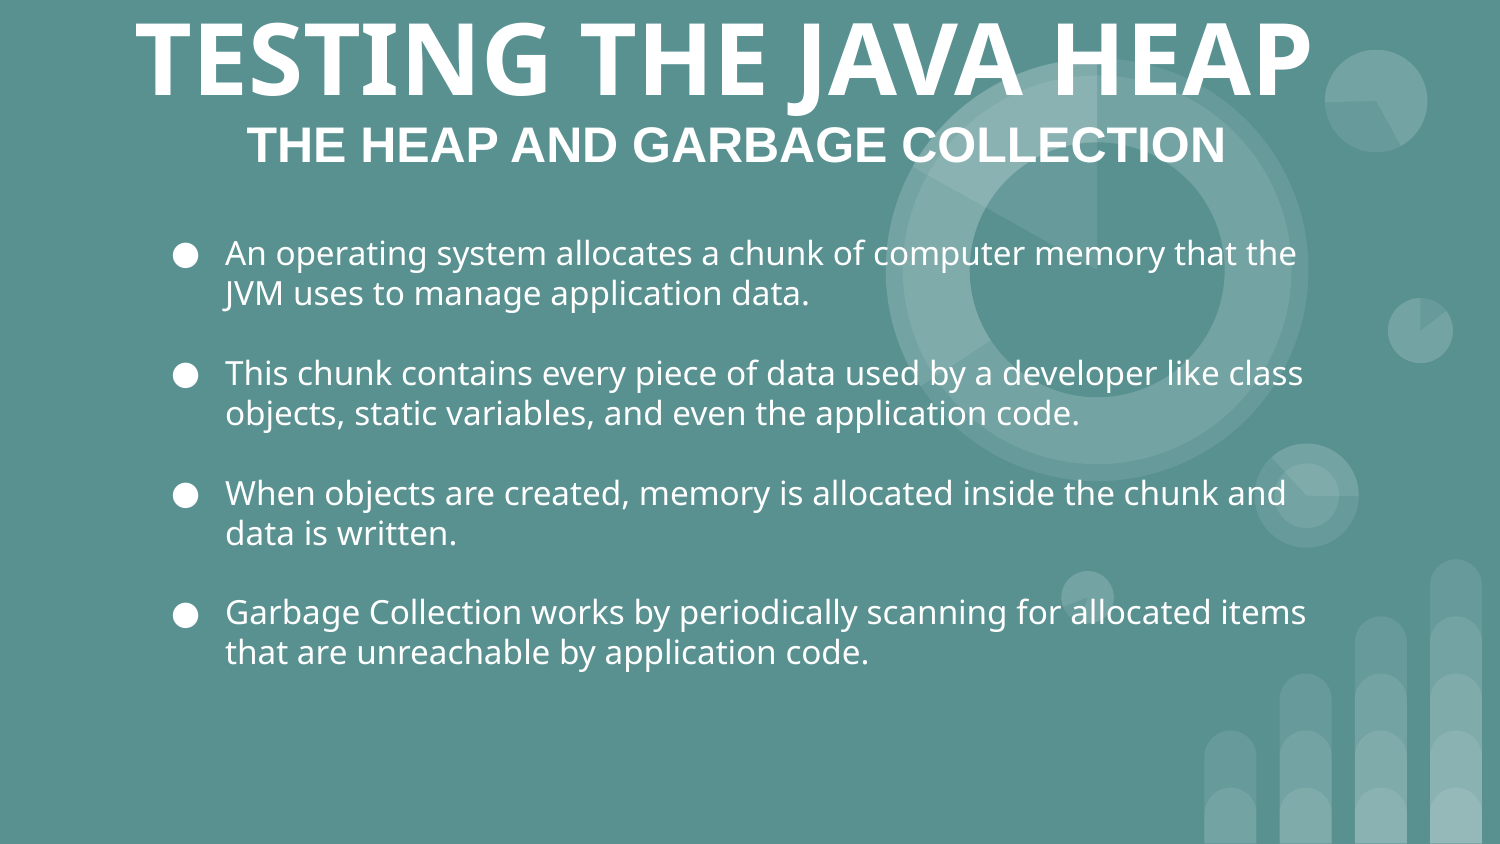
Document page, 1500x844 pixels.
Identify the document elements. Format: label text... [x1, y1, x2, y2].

subtitle An operating system allocates a chunk of computer memory that the JVM uses to manage application data. This chunk contains every piece of data used by a developer like class objects, static variables, and even the application code. When objects are created, memory is allocated inside the chunk and data is written. Garbage Collection works by periodically scanning for allocated items that are unreachable by application code. [135, 217, 1372, 753]
title TESTING THE JAVA HEAP [119, 0, 1423, 166]
text_box THE HEAP AND GARBAGE COLLECTION [231, 97, 1500, 183]
